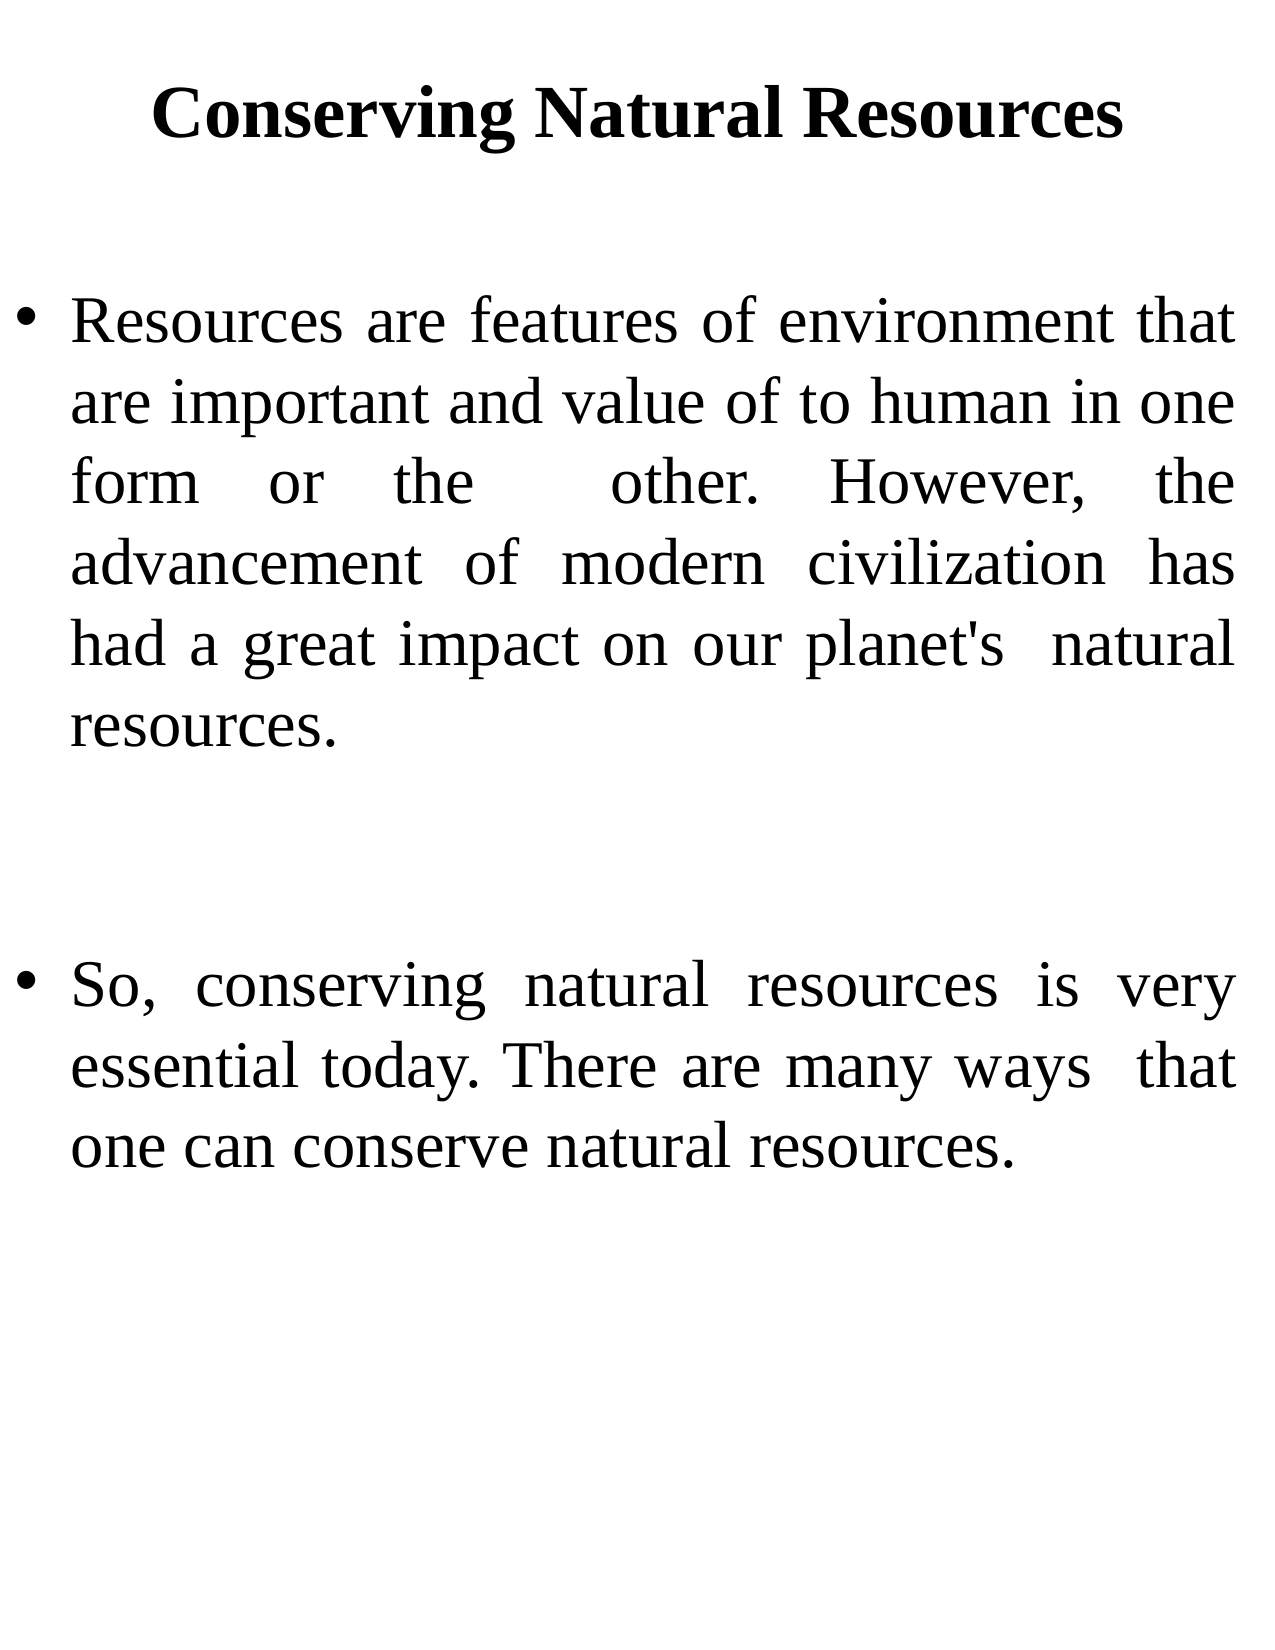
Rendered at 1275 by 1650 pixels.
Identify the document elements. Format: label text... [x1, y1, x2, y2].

list Resources are features of environment that are important and value of to human in one form or the other. However, the advancement of modern civilization has had a great impact on our planet's natural resources. So, conserving natural resources is very essential today. There are many ways that one can conserve natural resources. [12, 275, 1238, 1231]
title Conserving Natural Resources [99, 62, 1175, 214]
